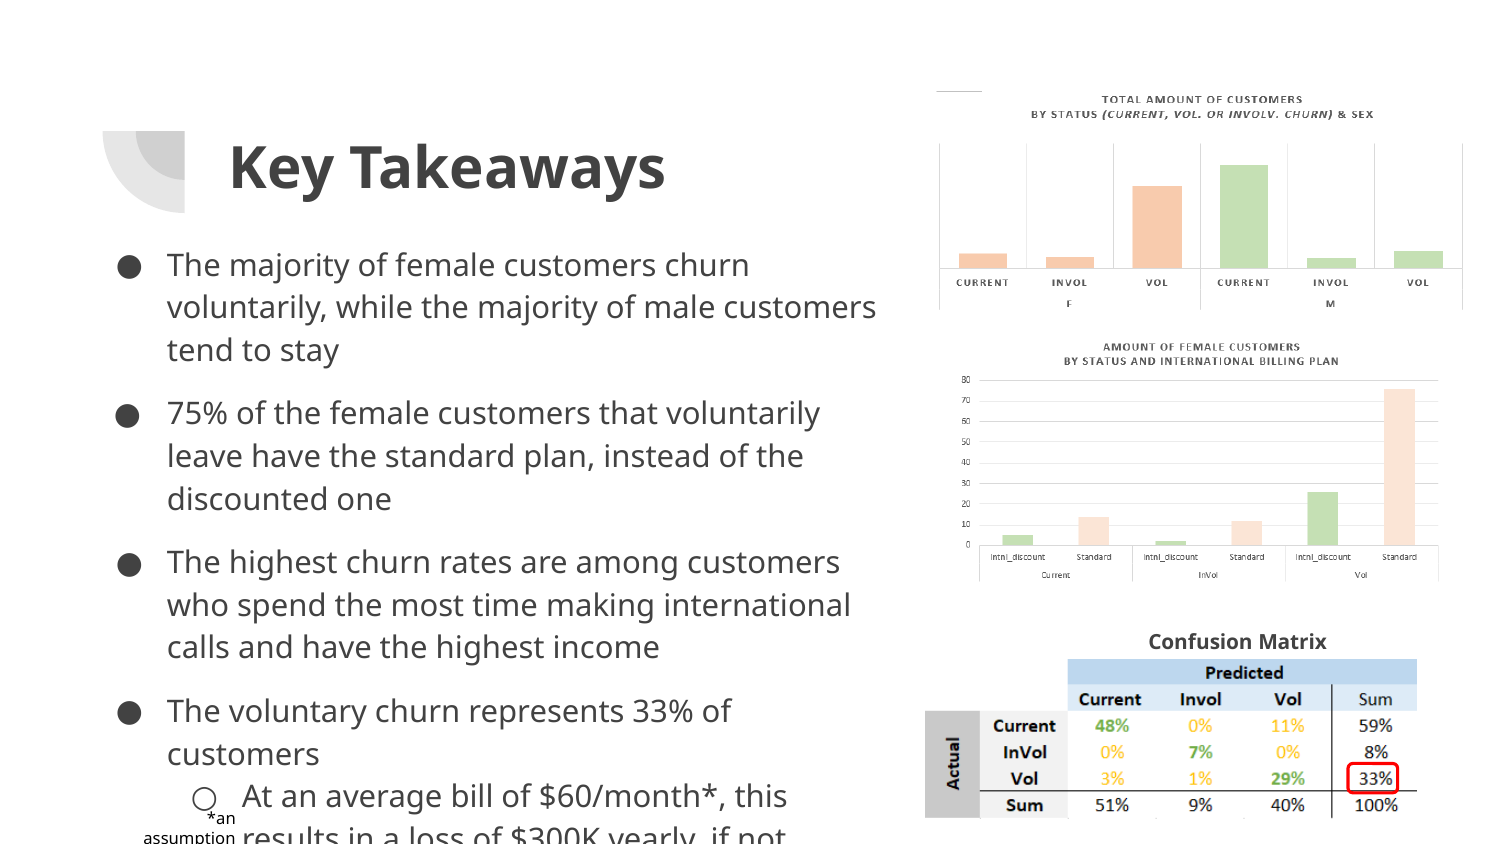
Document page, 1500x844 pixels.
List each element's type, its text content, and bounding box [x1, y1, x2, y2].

title Key Takeaways [213, 115, 926, 263]
picture [959, 334, 1442, 586]
picture [931, 91, 1470, 314]
text_box *an assumption [101, 793, 251, 844]
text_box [925, 615, 1417, 819]
list The majority of female customers churn voluntarily, while the majority of male customers tend to stay 75% of the female customers that voluntarily leave have the standard plan, instead of the discounted one The highest churn rates are among customers who spend the most time making international calls and have the highest income The voluntary churn represents 33% of customers At an average bill of $60/month*, this results in a loss of $300K yearly, if not addressed [76, 224, 898, 819]
